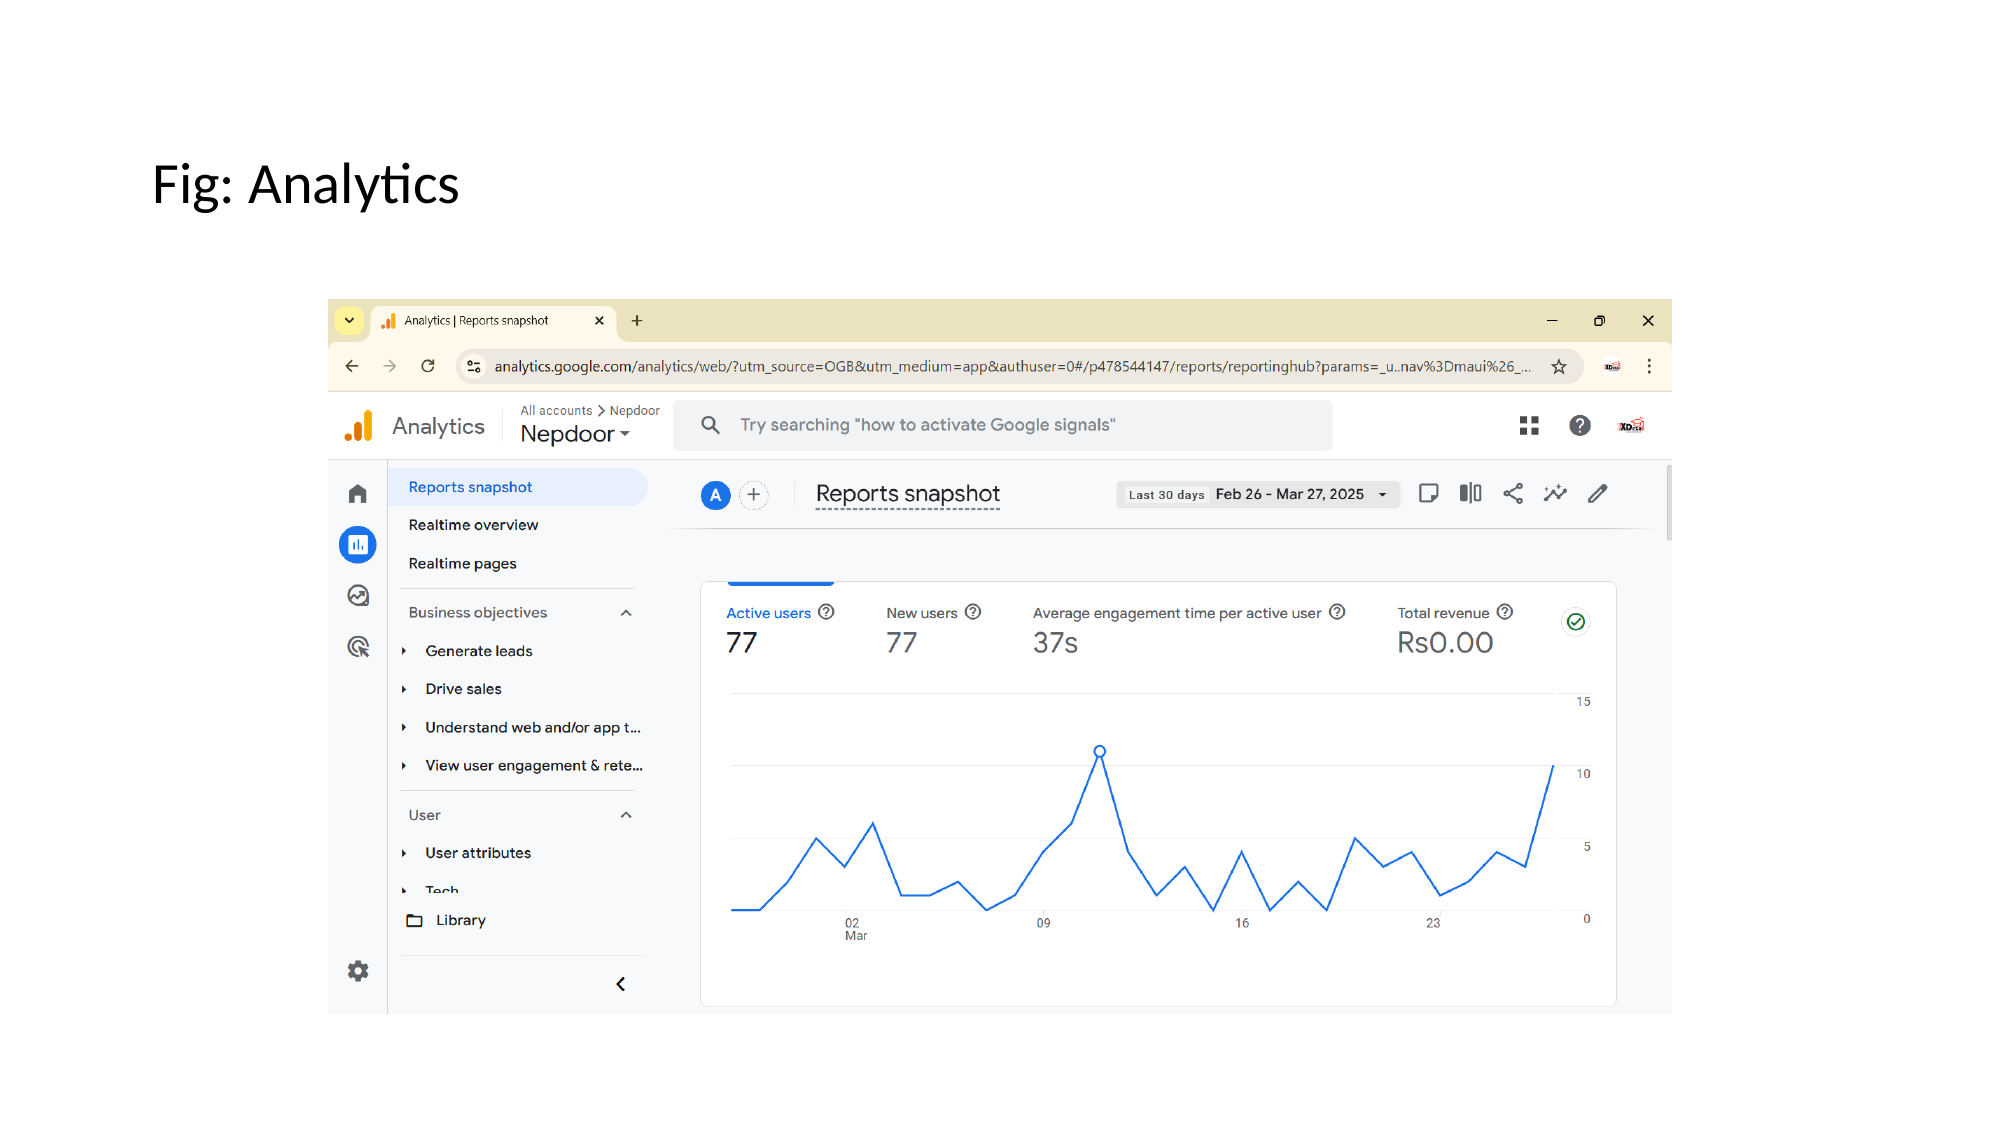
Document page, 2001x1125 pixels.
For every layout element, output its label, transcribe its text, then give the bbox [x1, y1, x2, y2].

picture [328, 299, 1672, 1014]
list Fig: Analytics [137, 146, 1863, 1014]
